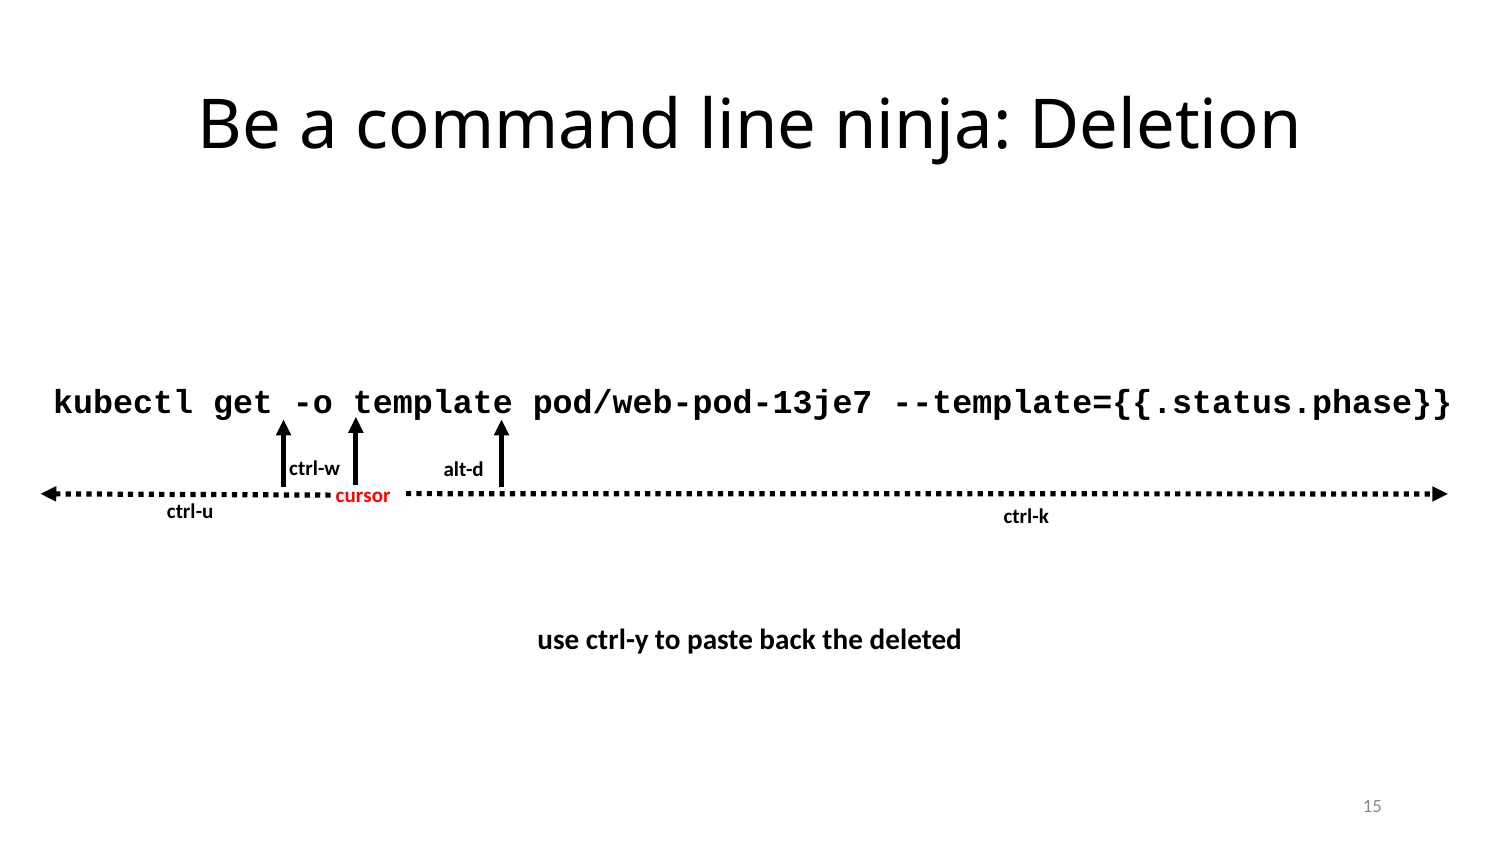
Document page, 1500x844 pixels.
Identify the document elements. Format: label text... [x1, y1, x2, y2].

text_box kubectl get -o template pod/web-pod-13je7 --template={{.status.phase}} [38, 373, 1469, 428]
title Be a command line ninja: Deletion [103, 44, 1397, 208]
text_box ctrl-w [274, 447, 283, 488]
slide_number 15 [1059, 782, 1397, 827]
text_box alt-d [428, 447, 499, 489]
text_box use ctrl-y to paste back the deleted [522, 612, 978, 663]
text_box ctrl-k [988, 495, 1065, 536]
text_box ctrl-w [284, 447, 356, 488]
text_box ctrl-u [152, 489, 229, 493]
text_box cursor [320, 473, 407, 514]
text_box ctrl-u [152, 496, 229, 530]
